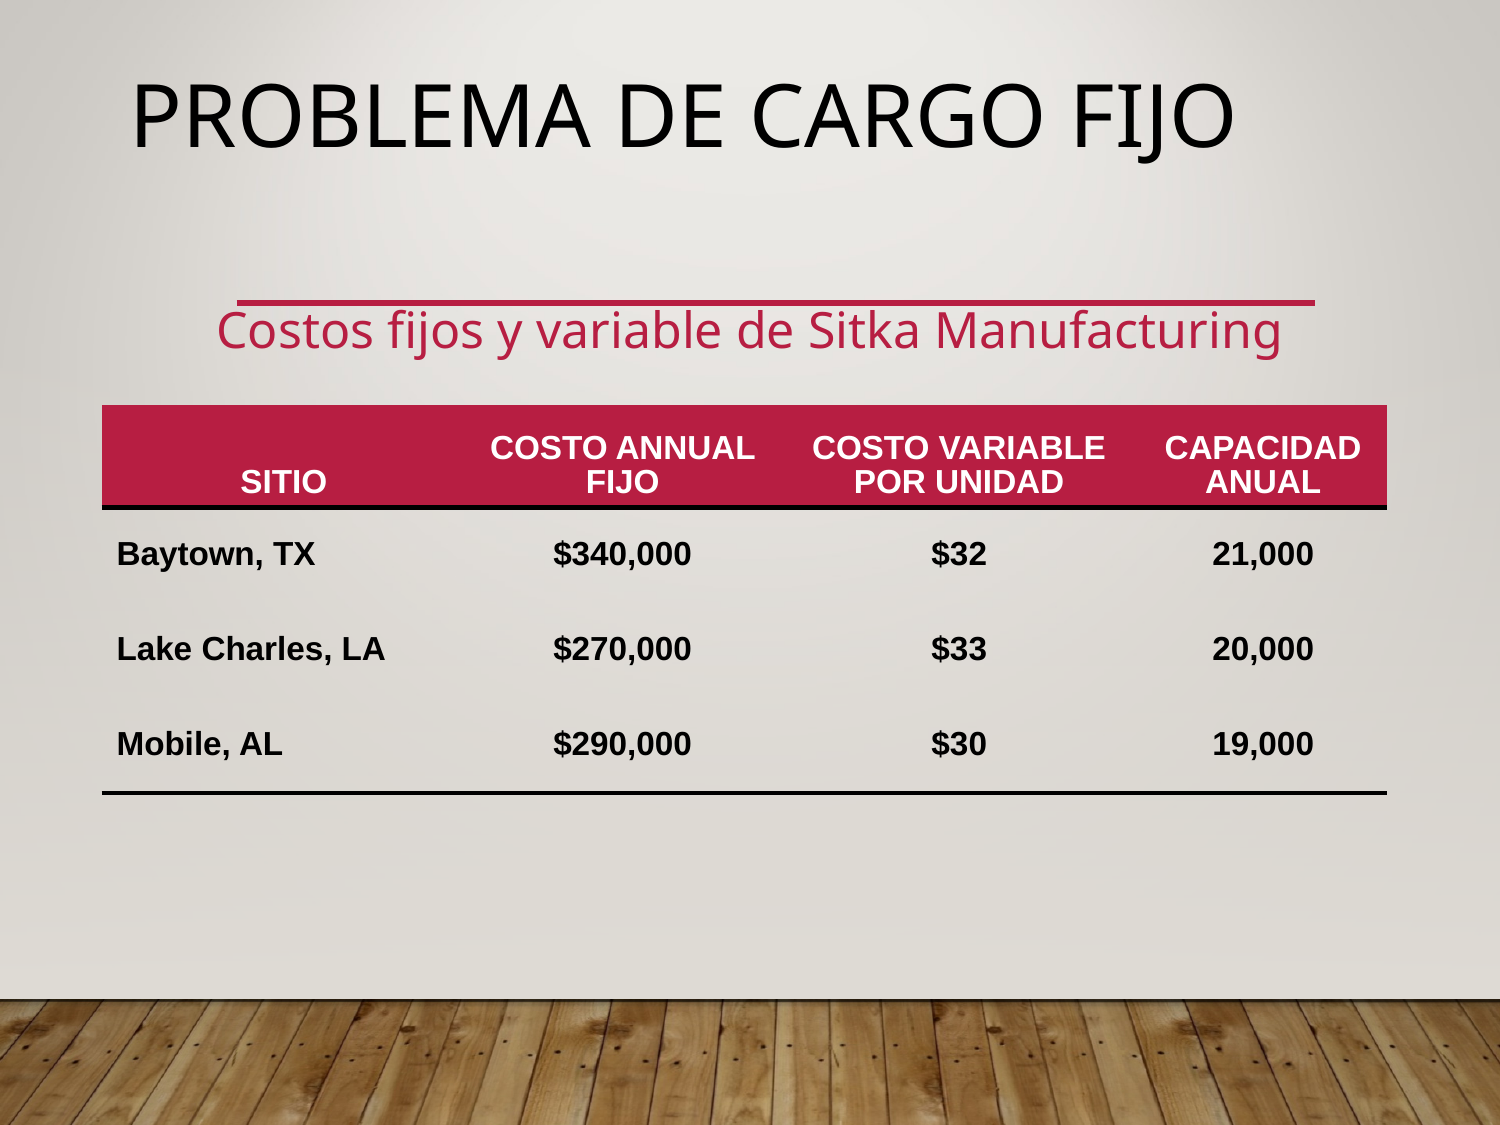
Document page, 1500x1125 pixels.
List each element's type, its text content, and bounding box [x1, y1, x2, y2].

table_header CAPACIDAD ANUAL [1139, 405, 1387, 505]
table_header COSTO VARIABLE POR UNIDAD [780, 405, 1139, 505]
table_cell $270,000 [466, 603, 780, 698]
table_cell $33 [780, 603, 1139, 698]
picture [0, 999, 1500, 1125]
table_cell $290,000 [466, 698, 780, 791]
table_cell $340,000 [466, 510, 780, 603]
table_cell 19,000 [1139, 698, 1387, 791]
list Costos fijos y variable de Sitka Manufacturing [112, 279, 1388, 367]
title Problema de cargo fijo [114, 64, 1390, 219]
table_cell Lake Charles, LA [102, 603, 466, 698]
table_header SITIO [102, 405, 466, 505]
table_cell $32 [780, 510, 1139, 603]
table_cell Mobile, AL [102, 698, 466, 791]
picture [0, 0, 1500, 395]
table_cell Baytown, TX [102, 510, 466, 603]
table_cell $30 [780, 698, 1139, 791]
table_cell 20,000 [1139, 603, 1387, 698]
table_cell 21,000 [1139, 510, 1387, 603]
table_header COSTO ANNUAL FIJO [466, 405, 780, 505]
